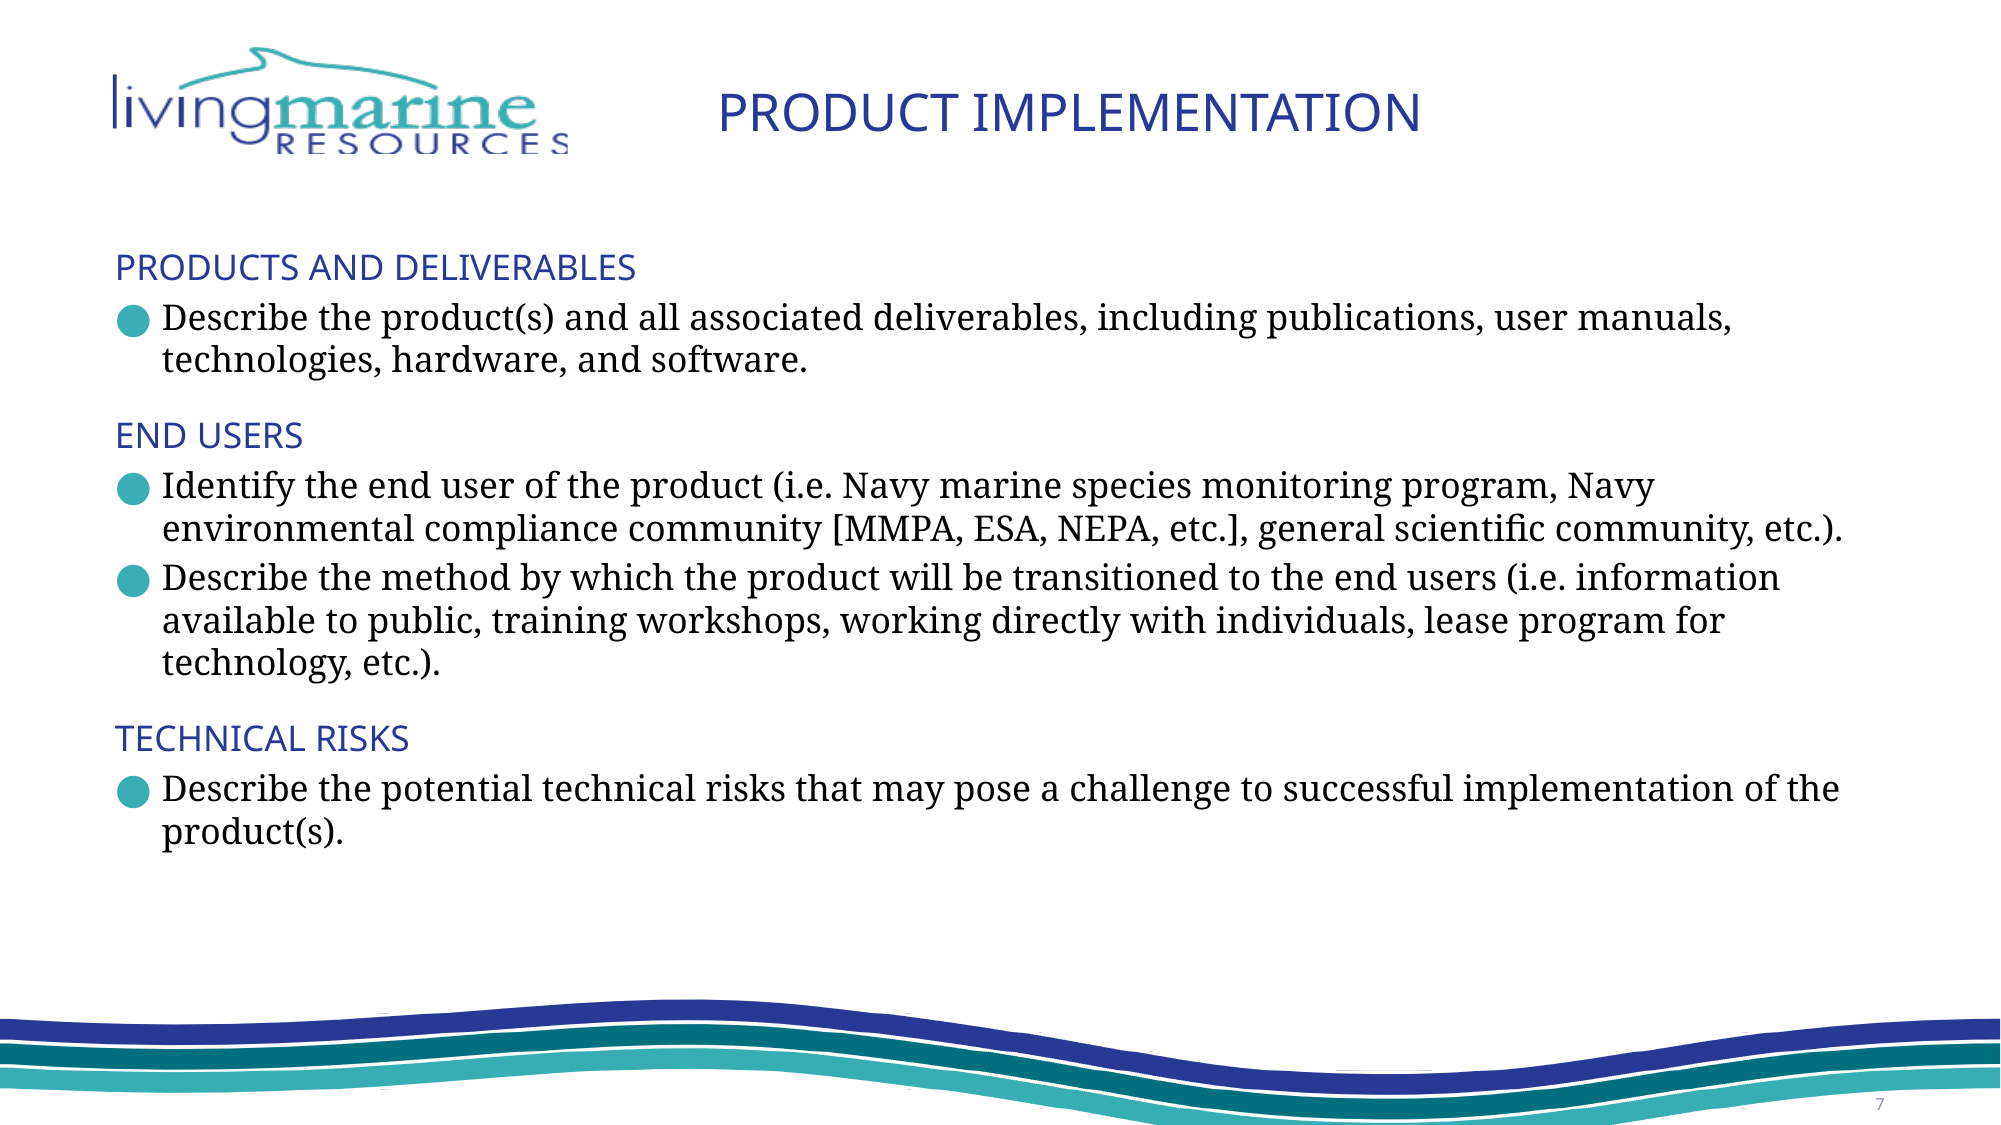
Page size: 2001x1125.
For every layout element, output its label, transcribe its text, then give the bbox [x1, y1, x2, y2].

list products and deliverables Describe the product(s) and all associated deliverables, including publications, user manuals, technologies, hardware, and software. end users Identify the end user of the product (i.e. Navy marine species monitoring program, Navy environmental compliance community [MMPA, ESA, NEPA, etc.], general scientific community, etc.). Describe the method by which the product will be transitioned to the end users (i.e. information available to public, training workshops, working directly with individuals, lease program for technology, etc.). Technical Risks Describe the potential technical risks that may pose a challenge to successful implementation of the product(s). [99, 237, 1900, 996]
slide_number 7 [99, 1084, 1900, 1125]
title product implementation [702, 48, 1900, 173]
